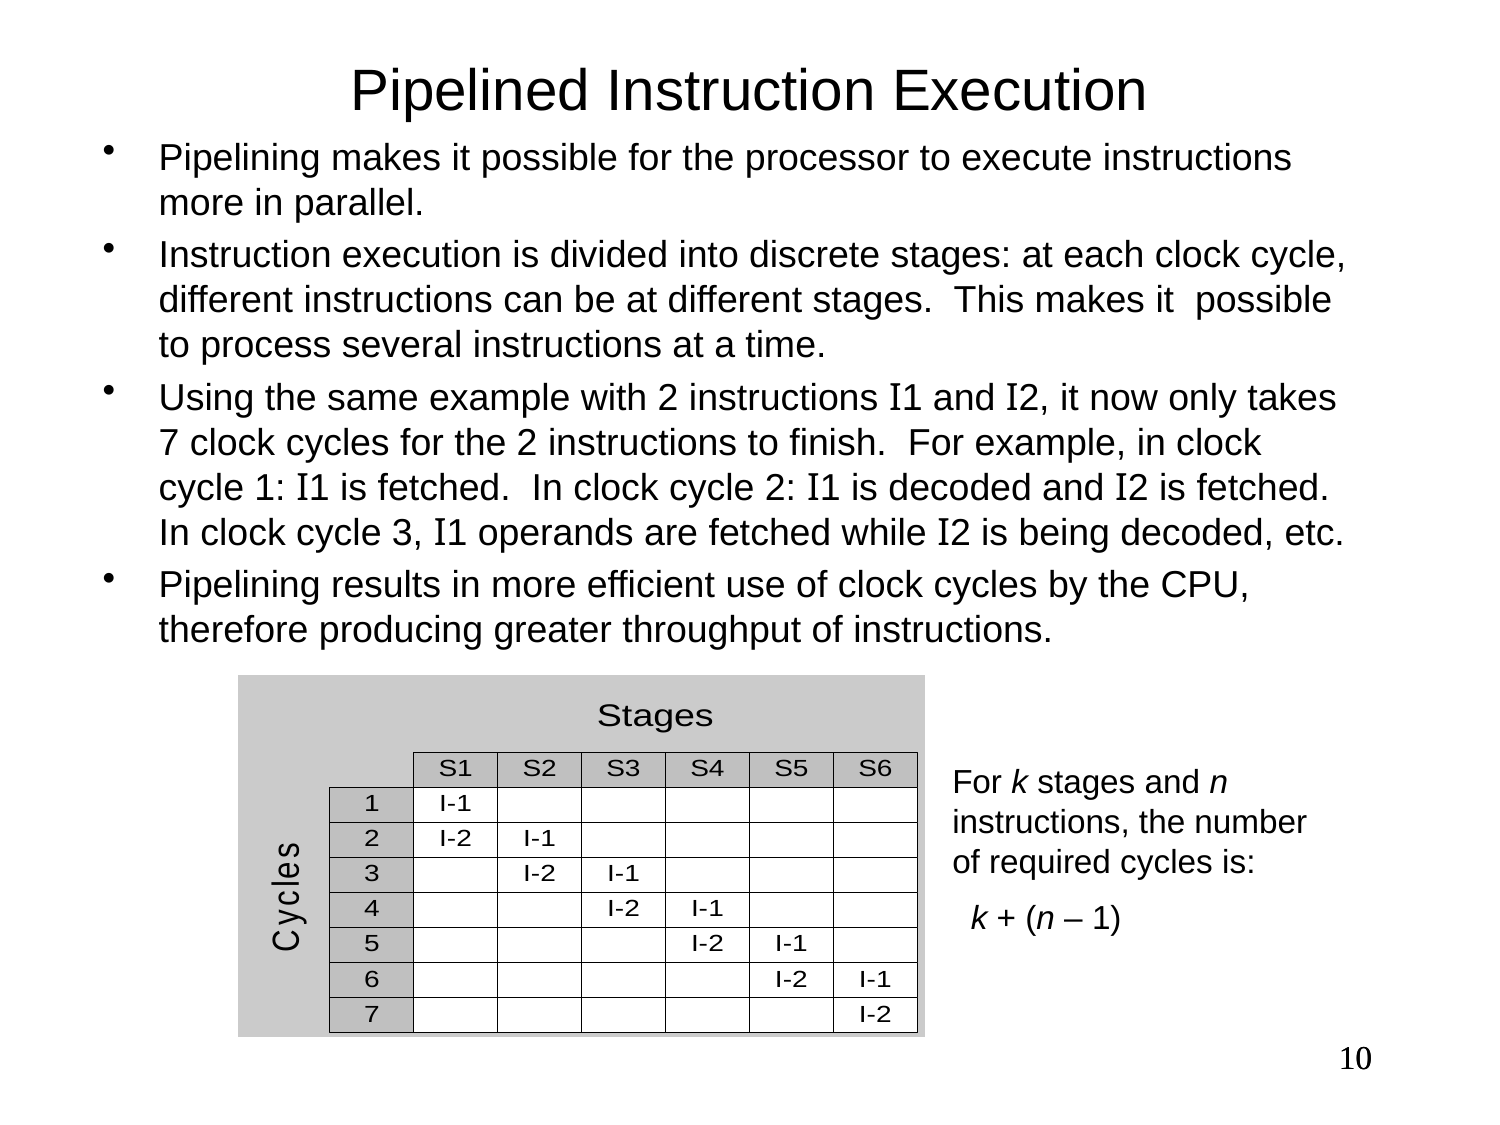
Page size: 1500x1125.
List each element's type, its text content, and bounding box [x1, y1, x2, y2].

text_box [237, 674, 926, 1038]
text_box For k stages and n instructions, the number of required cycles is: k + (n – 1) [937, 737, 1338, 959]
list Pipelining makes it possible for the processor to execute instructions more in parallel. Instruction execution is divided into discrete stages: at each clock cycle, different instructions can be at different stages. This makes it possible to process several instructions at a time. Using the same example with 2 instructions I1 and I2, it now only takes 7 clock cycles for the 2 instructions to finish. For example, in clock cycle 1: I1 is fetched. In clock cycle 2: I1 is decoded and I2 is fetched. In clock cycle 3, I1 operands are fetched while I2 is being decoded, etc. Pipelining results in more efficient use of clock cycles by the CPU, therefore producing greater throughput of instructions. [87, 124, 1363, 651]
title Pipelined Instruction Execution [112, 37, 1388, 138]
slide_number 10 [1224, 1024, 1388, 1088]
